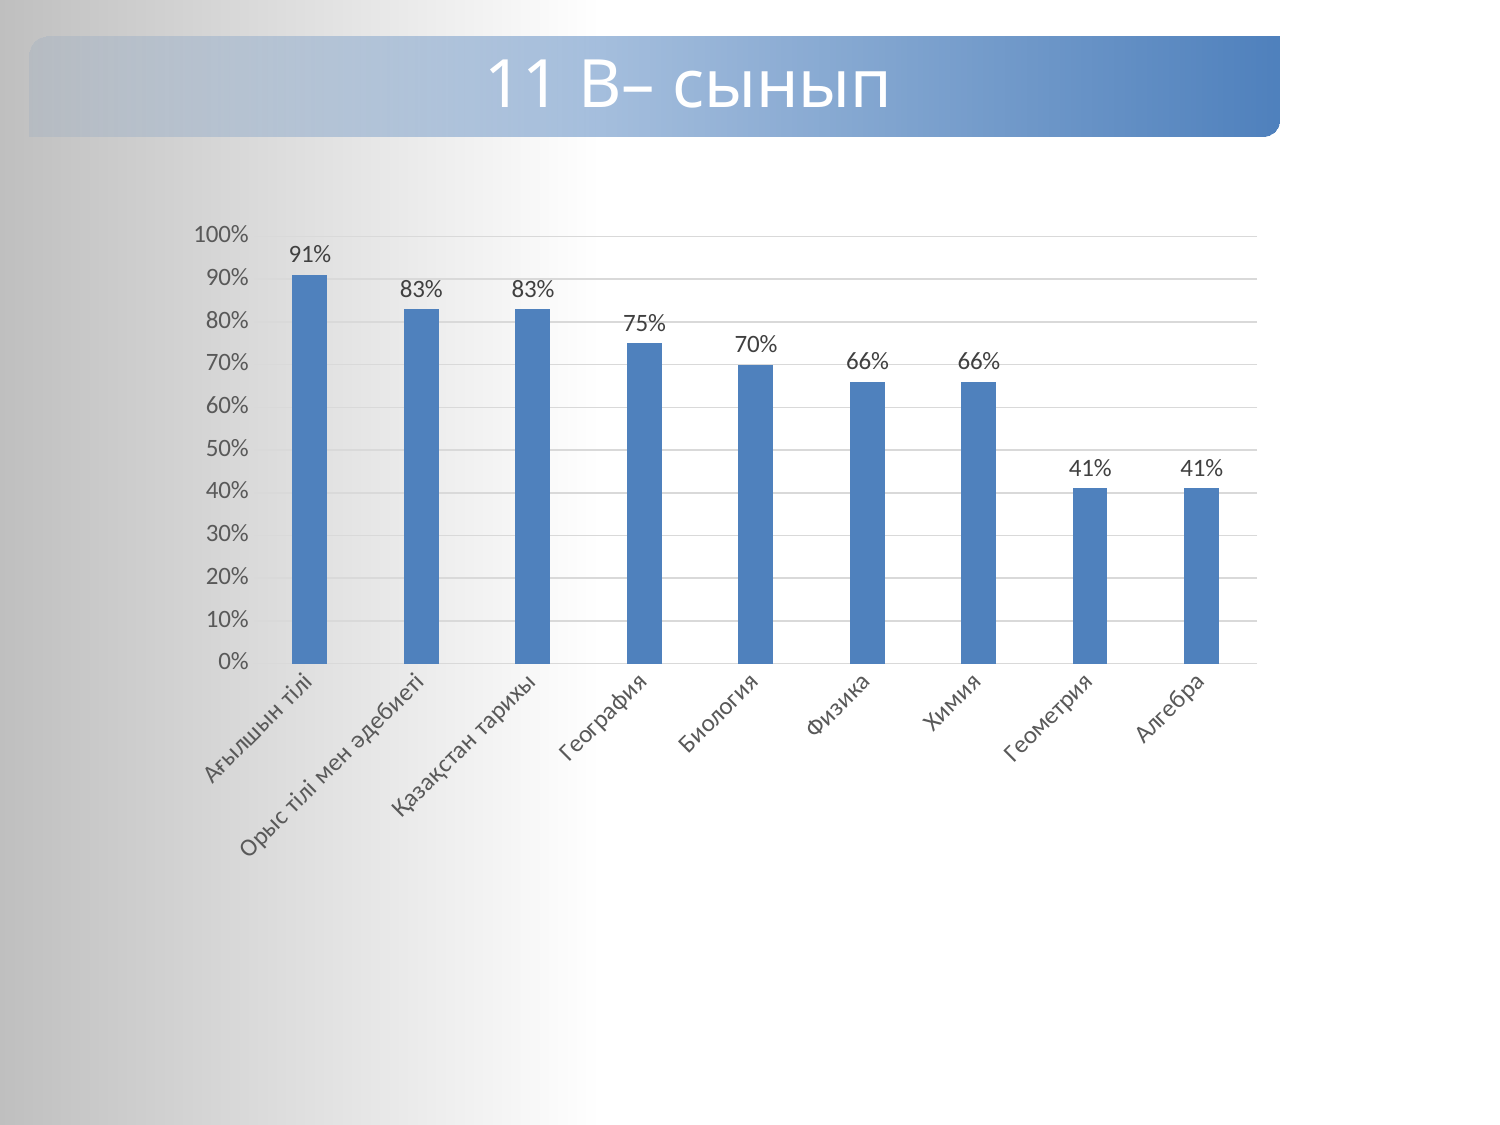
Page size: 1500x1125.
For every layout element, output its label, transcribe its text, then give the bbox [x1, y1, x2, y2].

text_box 11 В– сынып [27, 33, 1282, 139]
chart [170, 210, 1280, 878]
